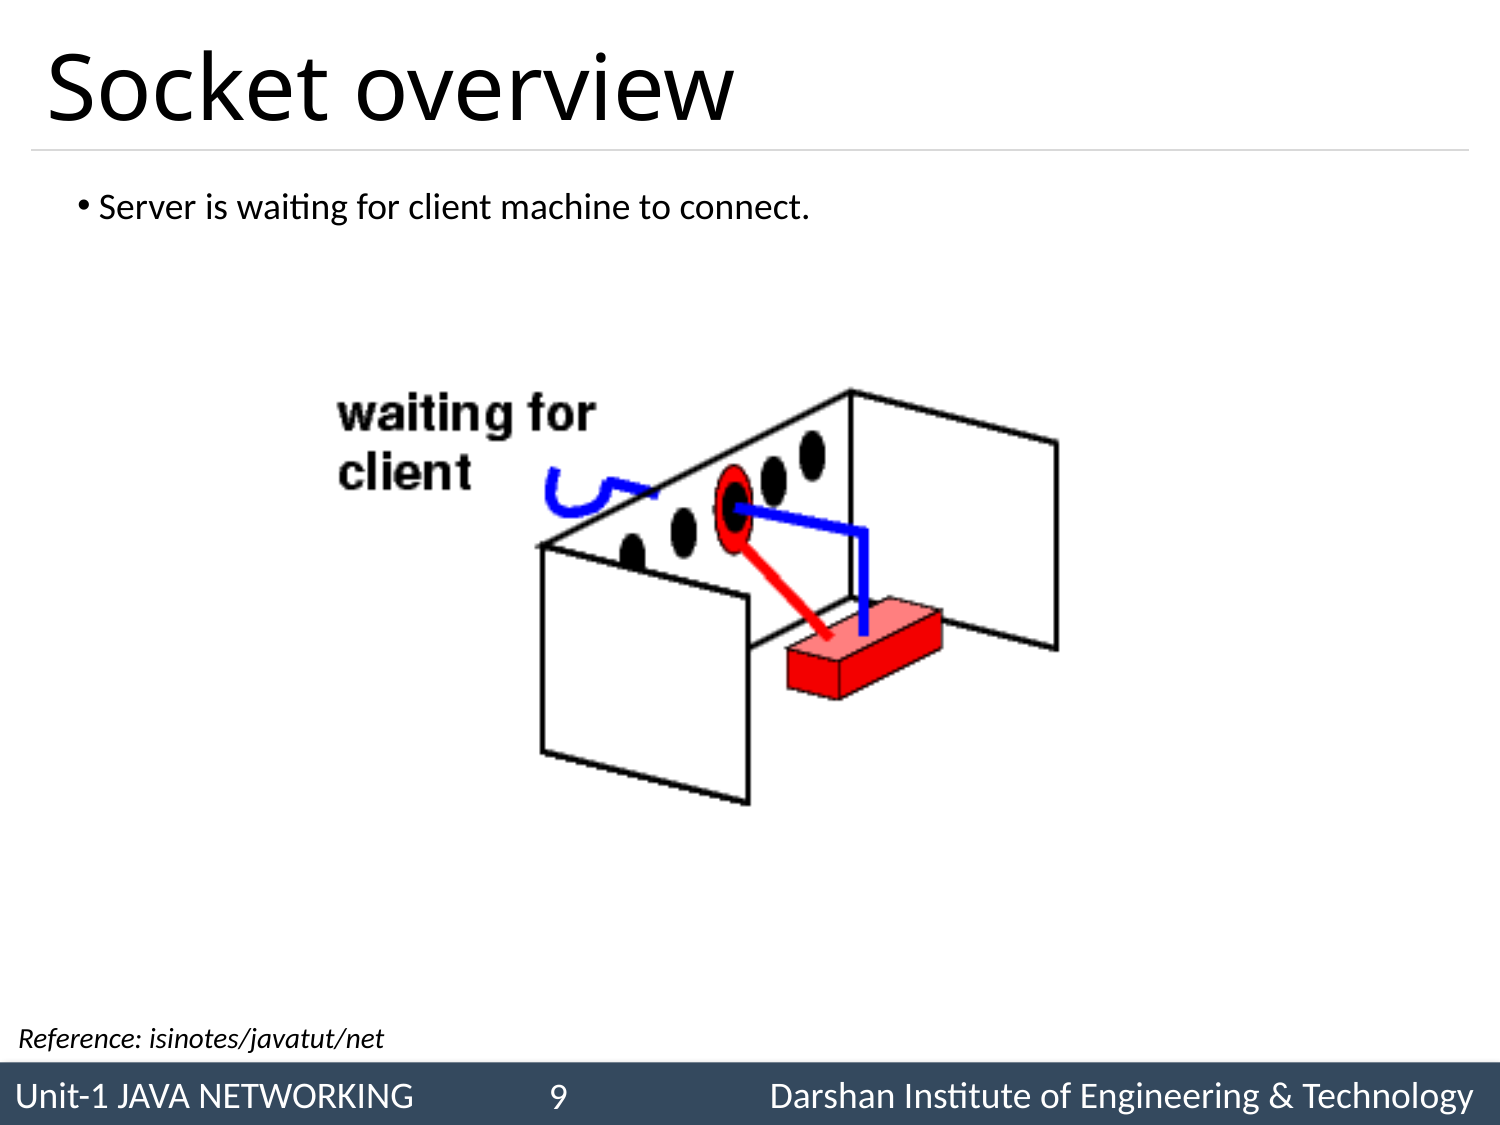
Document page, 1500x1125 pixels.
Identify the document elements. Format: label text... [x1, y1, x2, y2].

text_box Server is waiting for client machine to connect. [62, 174, 1463, 235]
title Socket overview [31, 17, 1469, 150]
text_box Reference: isinotes/javatut/net [3, 1012, 400, 1063]
picture [312, 362, 1088, 835]
